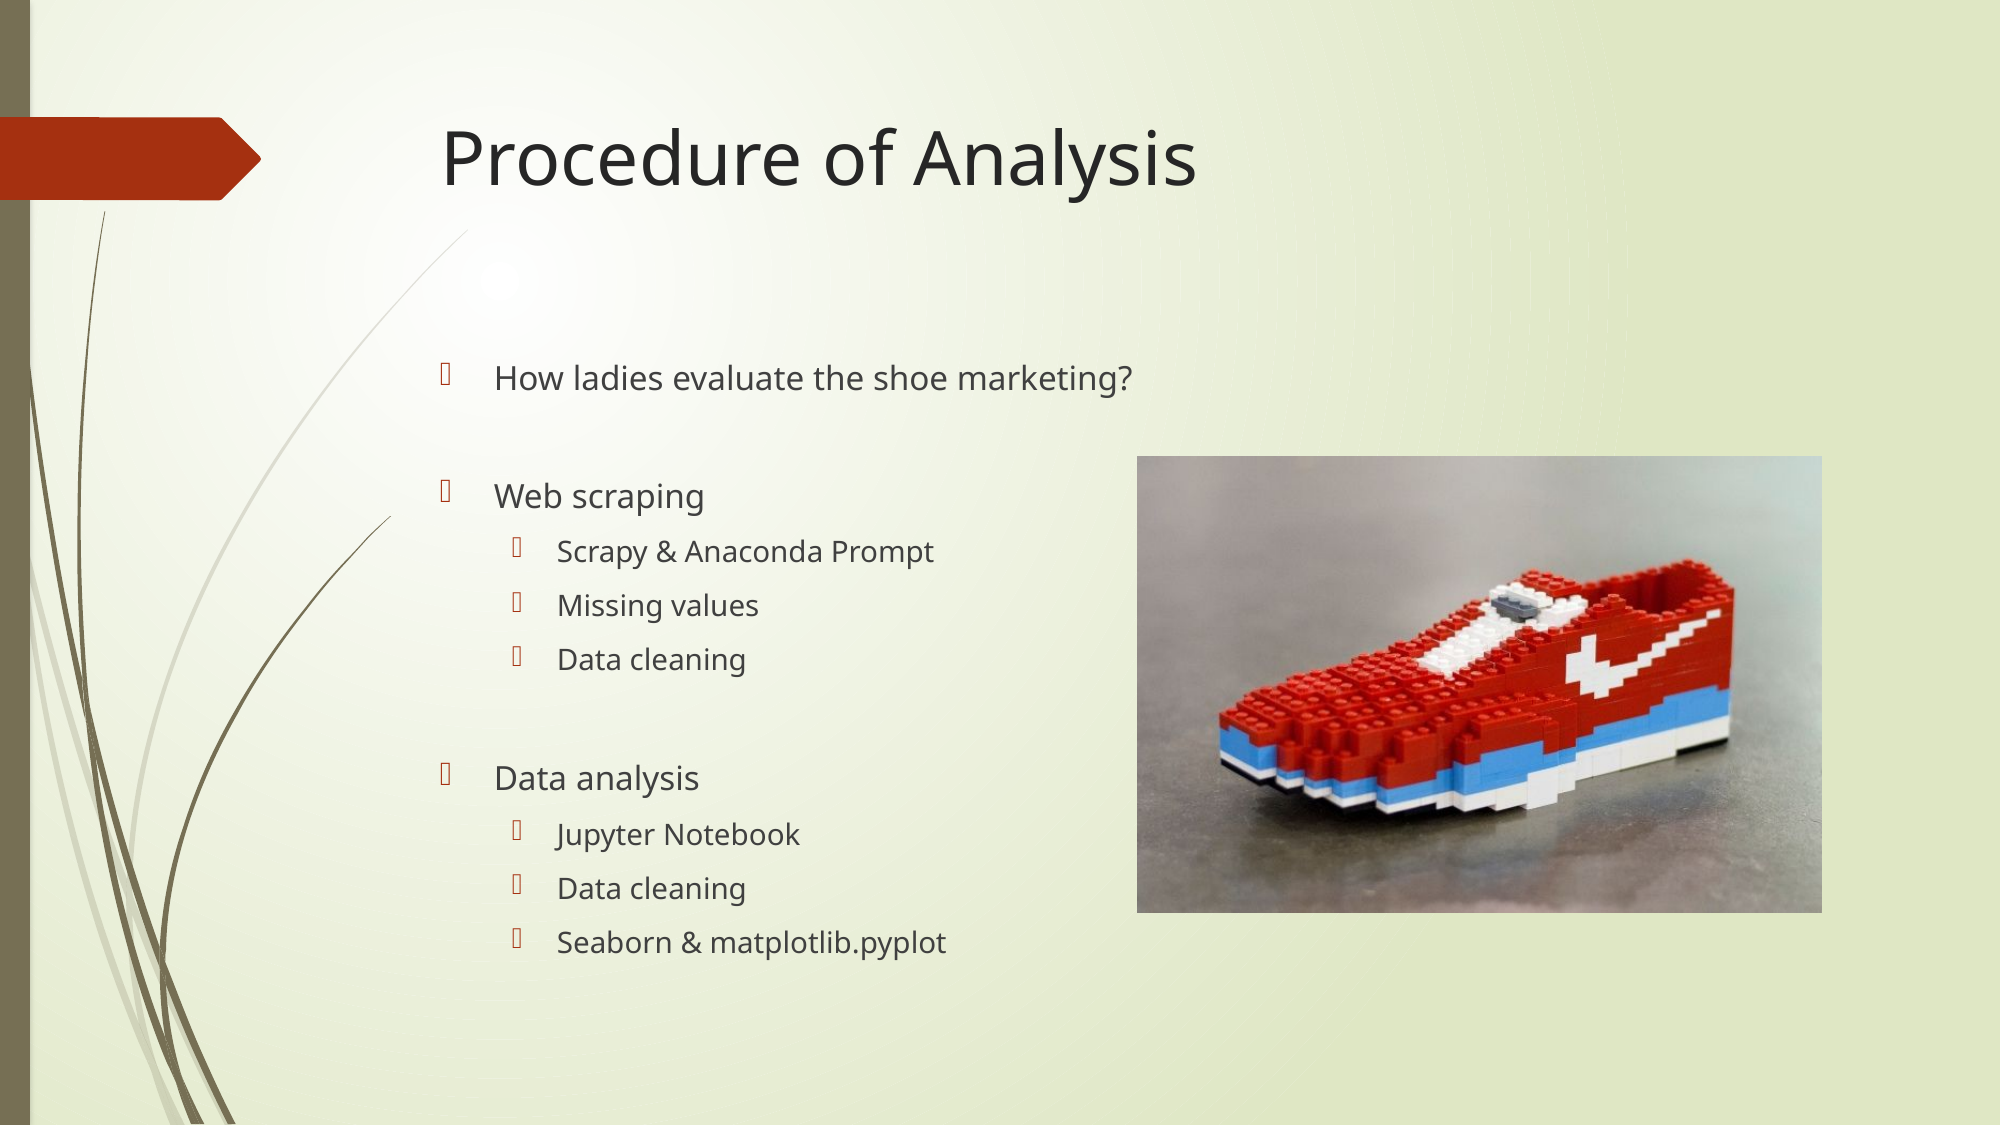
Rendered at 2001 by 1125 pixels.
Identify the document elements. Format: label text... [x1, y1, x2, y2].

list How ladies evaluate the shoe marketing? Web scraping Scrapy & Anaconda Prompt Missing values Data cleaning Data analysis Jupyter Notebook Data cleaning Seaborn & matplotlib.pyplot [424, 350, 1888, 970]
picture [1137, 455, 1822, 913]
title Procedure of Analysis [425, 102, 1888, 313]
